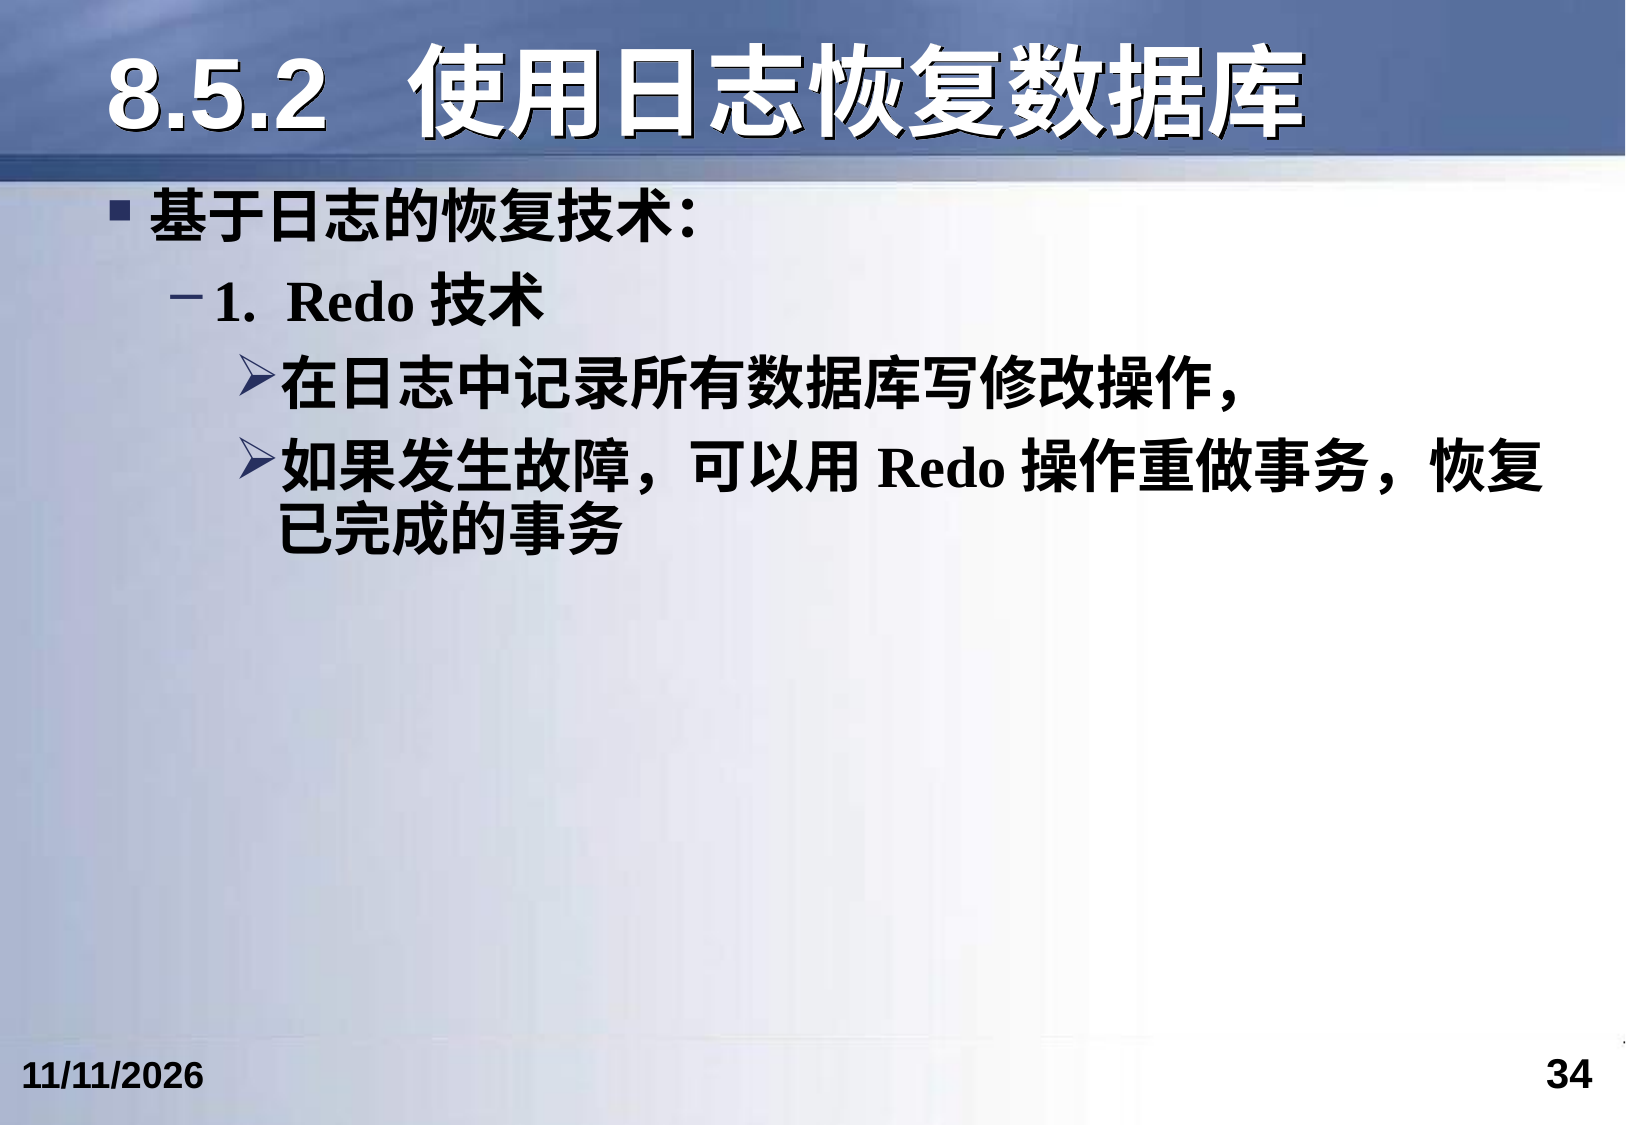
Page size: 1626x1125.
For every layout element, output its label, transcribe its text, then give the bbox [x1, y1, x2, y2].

title 8.5.2 使用日志恢复数据库 [106, 41, 1554, 150]
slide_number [2, 1041, 380, 1125]
list 基于日志的恢复技术： 1. Redo技术 在日志中记录所有数据库写修改操作， 如果发生故障，可以用Redo操作重做事务，恢复已完成的事务 [106, 187, 1554, 576]
picture [0, 0, 1626, 1125]
slide_number 34 [1201, 1037, 1612, 1124]
